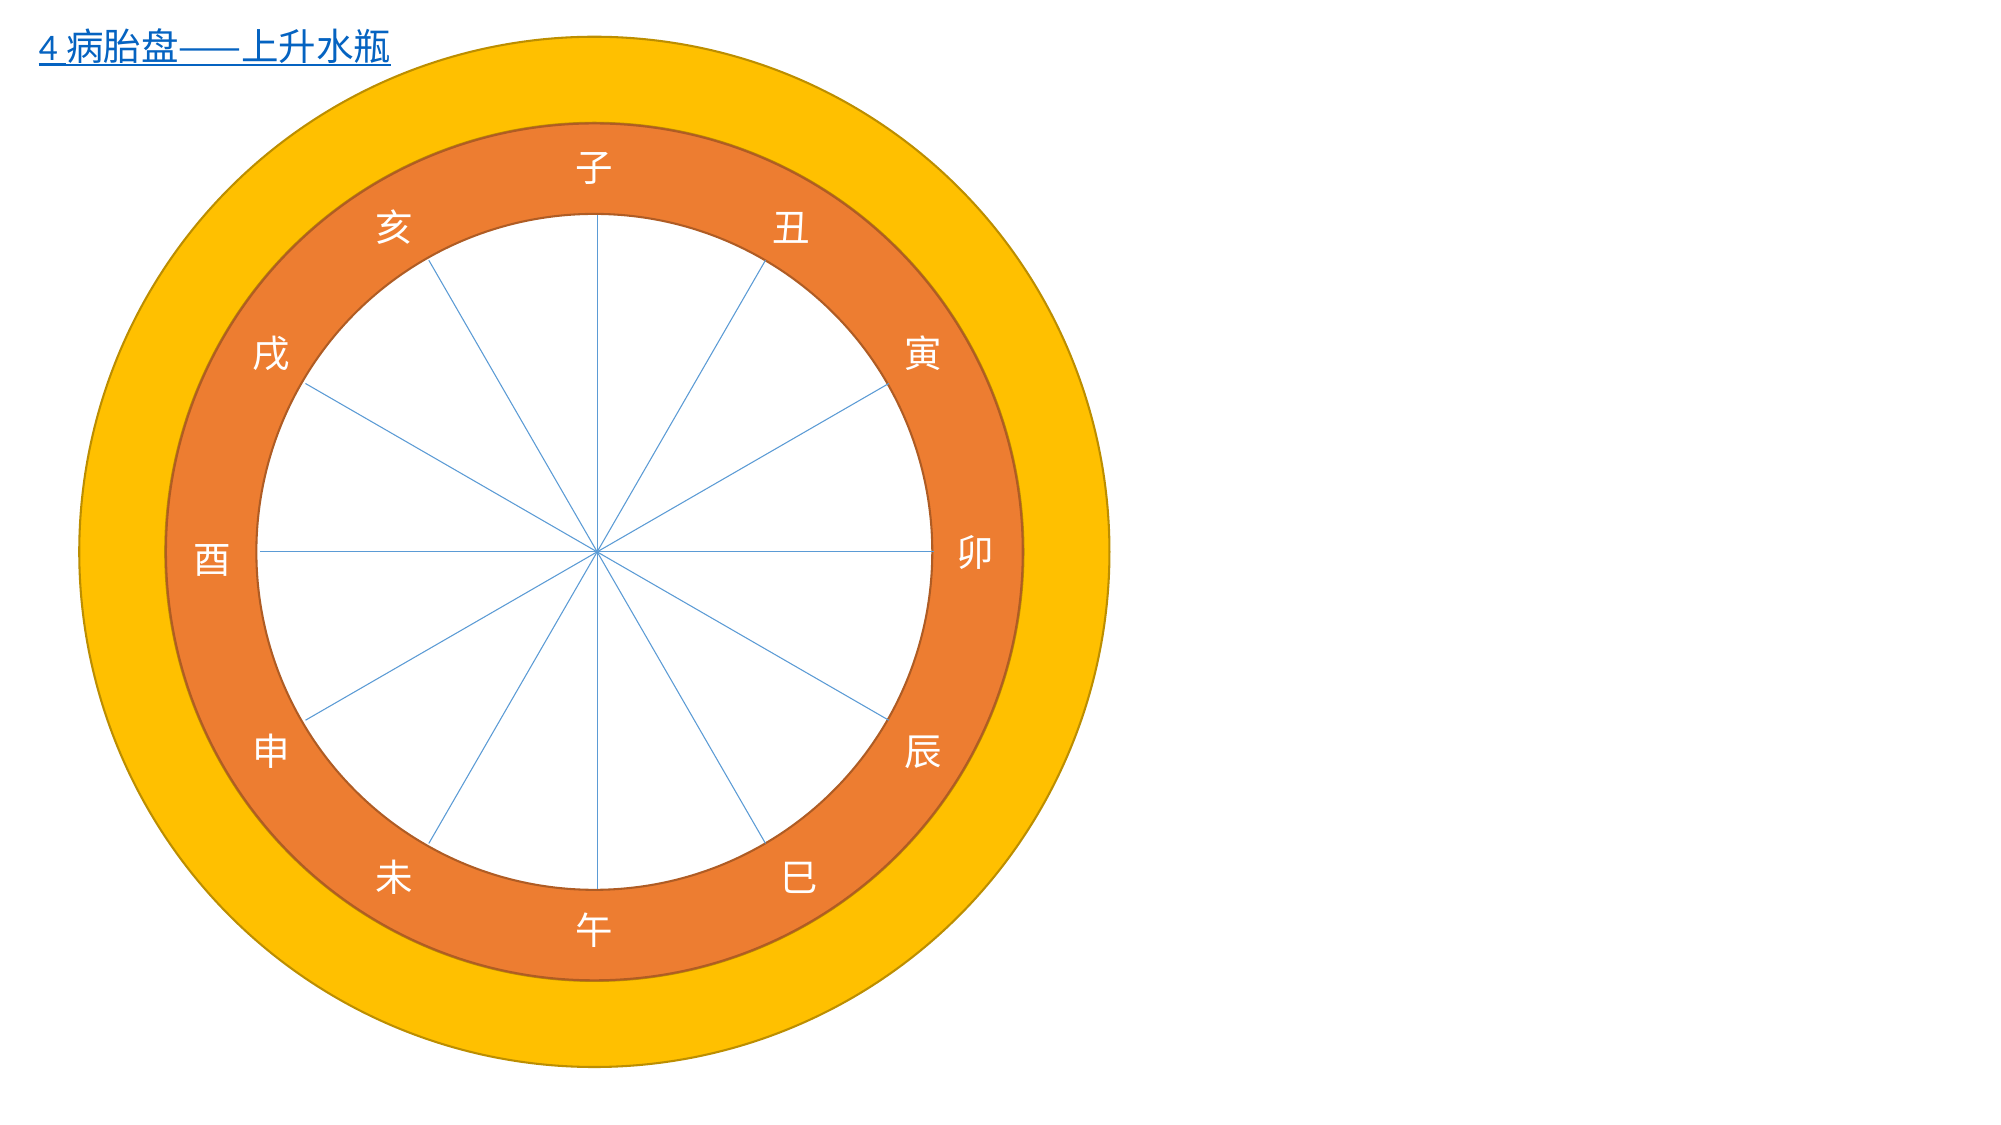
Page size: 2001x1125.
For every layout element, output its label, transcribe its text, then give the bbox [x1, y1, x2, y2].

text_box 午 [560, 899, 628, 960]
text_box 亥 [360, 196, 428, 257]
text_box [164, 122, 1024, 982]
text_box 戌 [237, 322, 305, 383]
text_box 寅 [889, 322, 957, 383]
text_box 巳 [765, 846, 834, 907]
text_box [78, 35, 1111, 1069]
text_box 卯 [941, 521, 1010, 582]
text_box 未 [361, 846, 429, 907]
text_box 丑 [757, 196, 826, 257]
text_box 子 [560, 136, 628, 197]
text_box 酉 [179, 528, 247, 589]
text_box 4 病胎盘——上升水瓶 [23, 15, 407, 85]
text_box 申 [237, 720, 305, 780]
text_box 辰 [889, 720, 957, 780]
